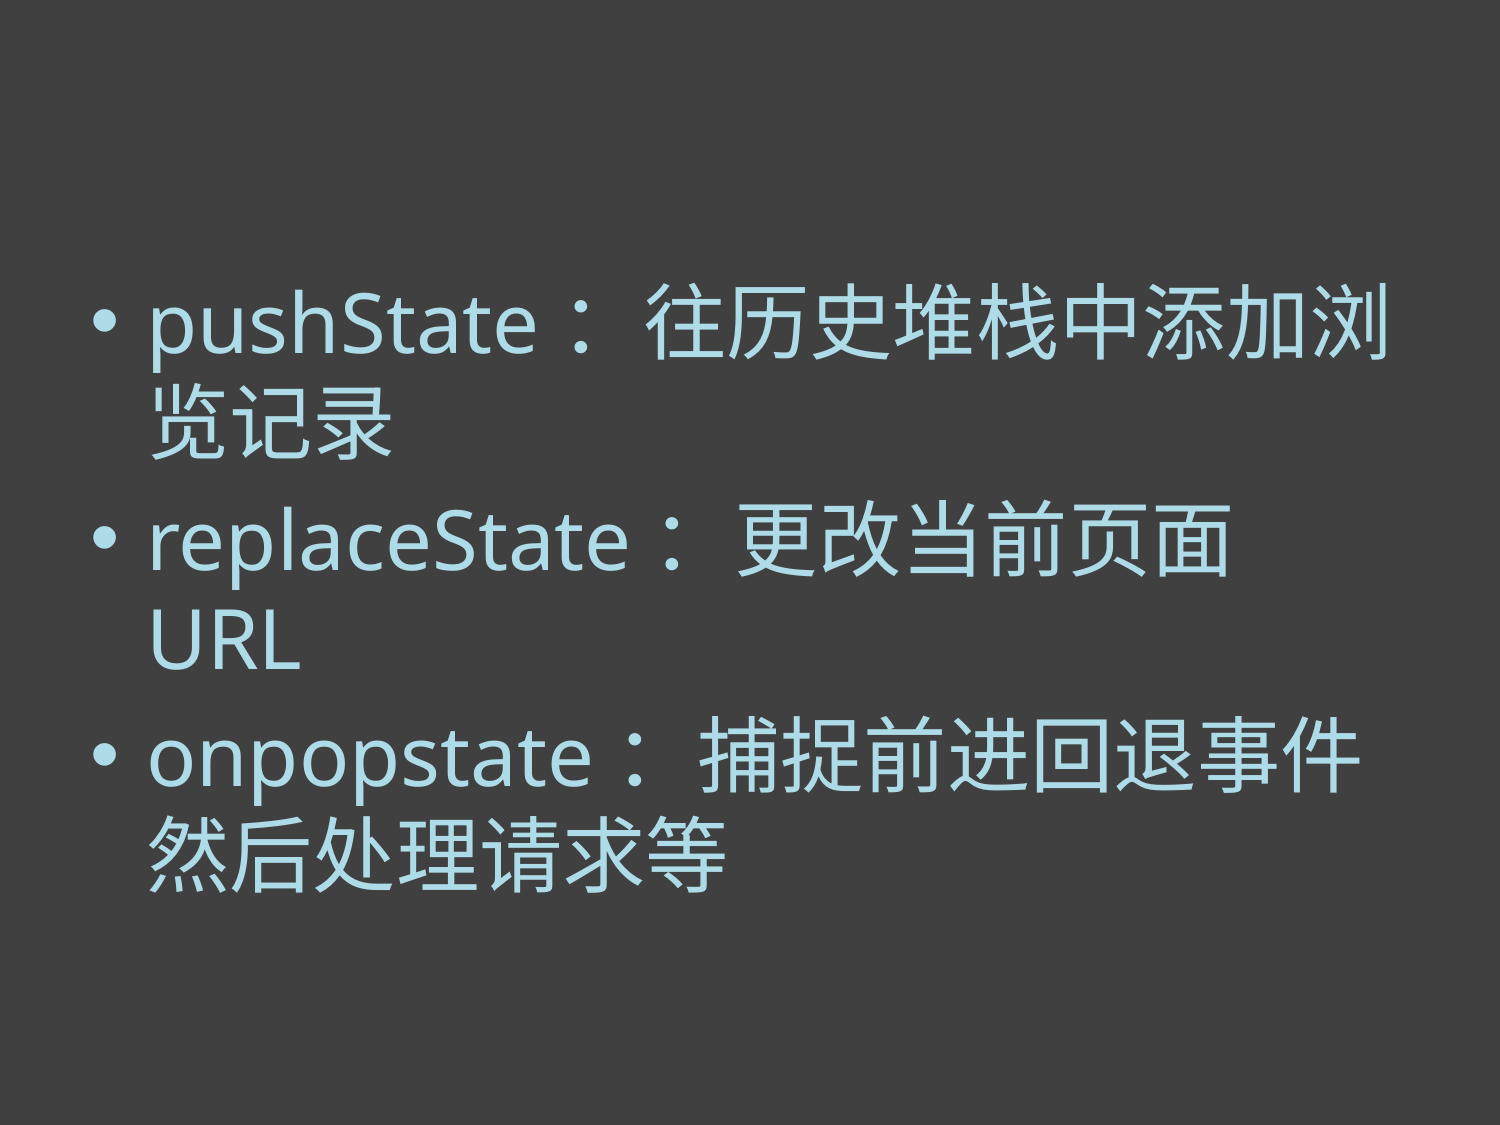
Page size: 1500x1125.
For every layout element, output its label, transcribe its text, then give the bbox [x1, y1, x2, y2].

list pushState：往历史堆栈中添加浏览记录 replaceState：更改当前页面URL onpopstate：捕捉前进回退事件然后处理请求等 [75, 262, 1425, 1005]
